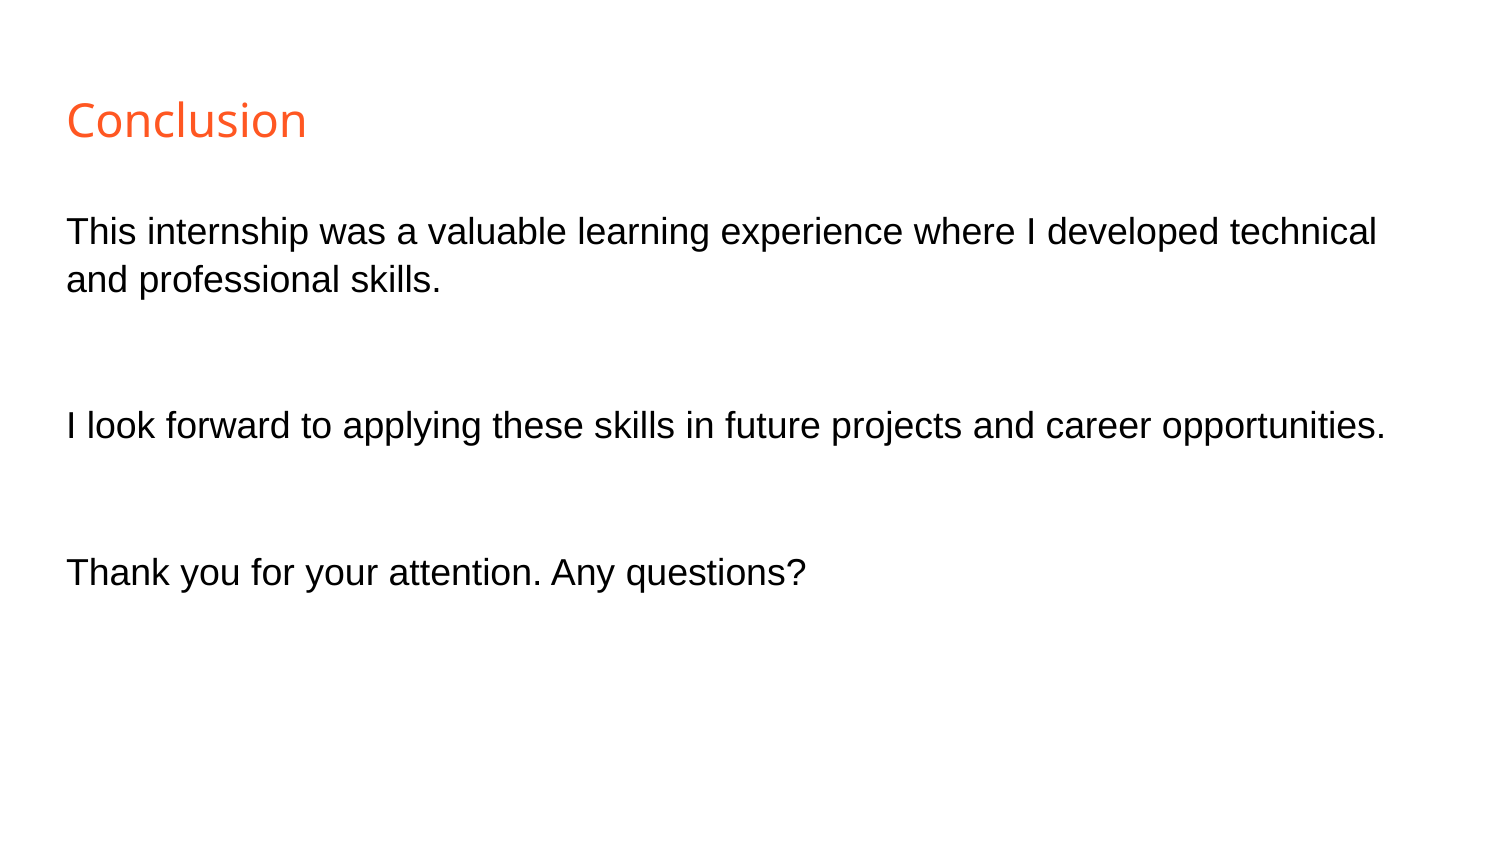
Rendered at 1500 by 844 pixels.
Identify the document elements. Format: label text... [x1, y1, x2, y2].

list This internship was a valuable learning experience where I developed technical and professional skills. I look forward to applying these skills in future projects and career opportunities. Thank you for your attention. Any questions? [51, 189, 1449, 750]
title Conclusion [51, 72, 1449, 167]
